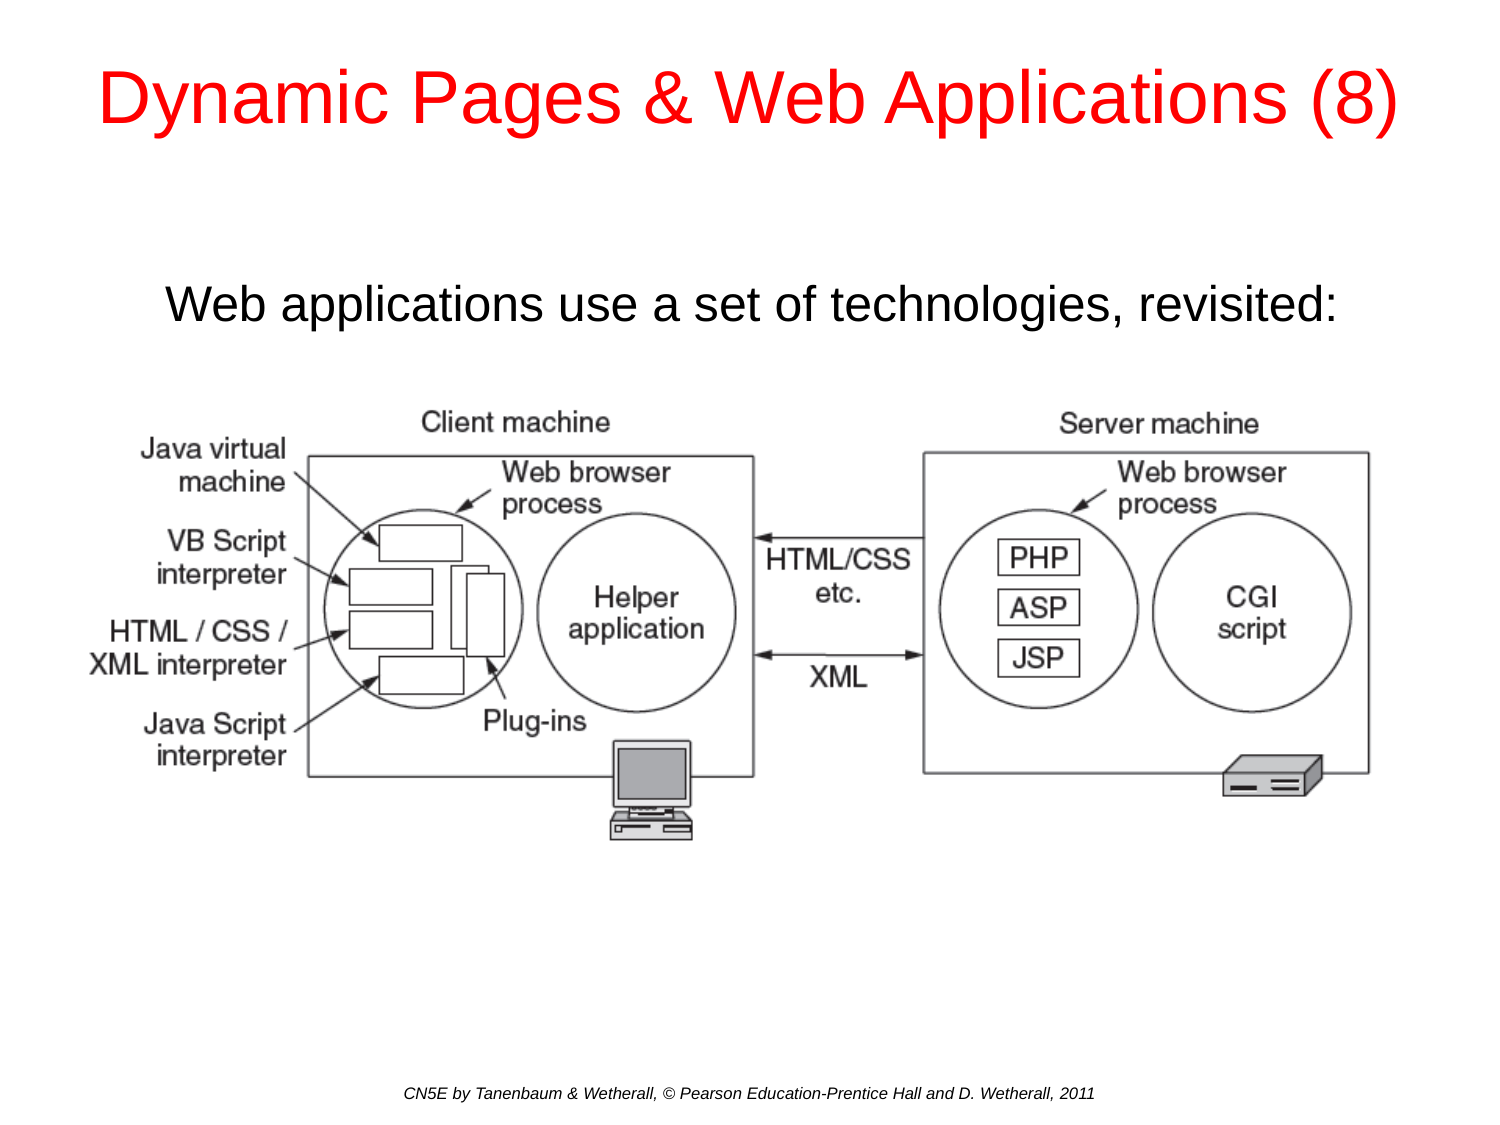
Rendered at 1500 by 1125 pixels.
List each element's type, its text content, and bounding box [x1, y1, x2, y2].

picture [84, 387, 1415, 862]
footer CN5E by Tanenbaum & Wetherall, © Pearson Education-Prentice Hall and D. Wetherall, 2011 [0, 1074, 1500, 1125]
title Dynamic Pages & Web Applications (8) [0, 0, 1500, 188]
list Web applications use a set of technologies, revisited: [149, 263, 1429, 1020]
